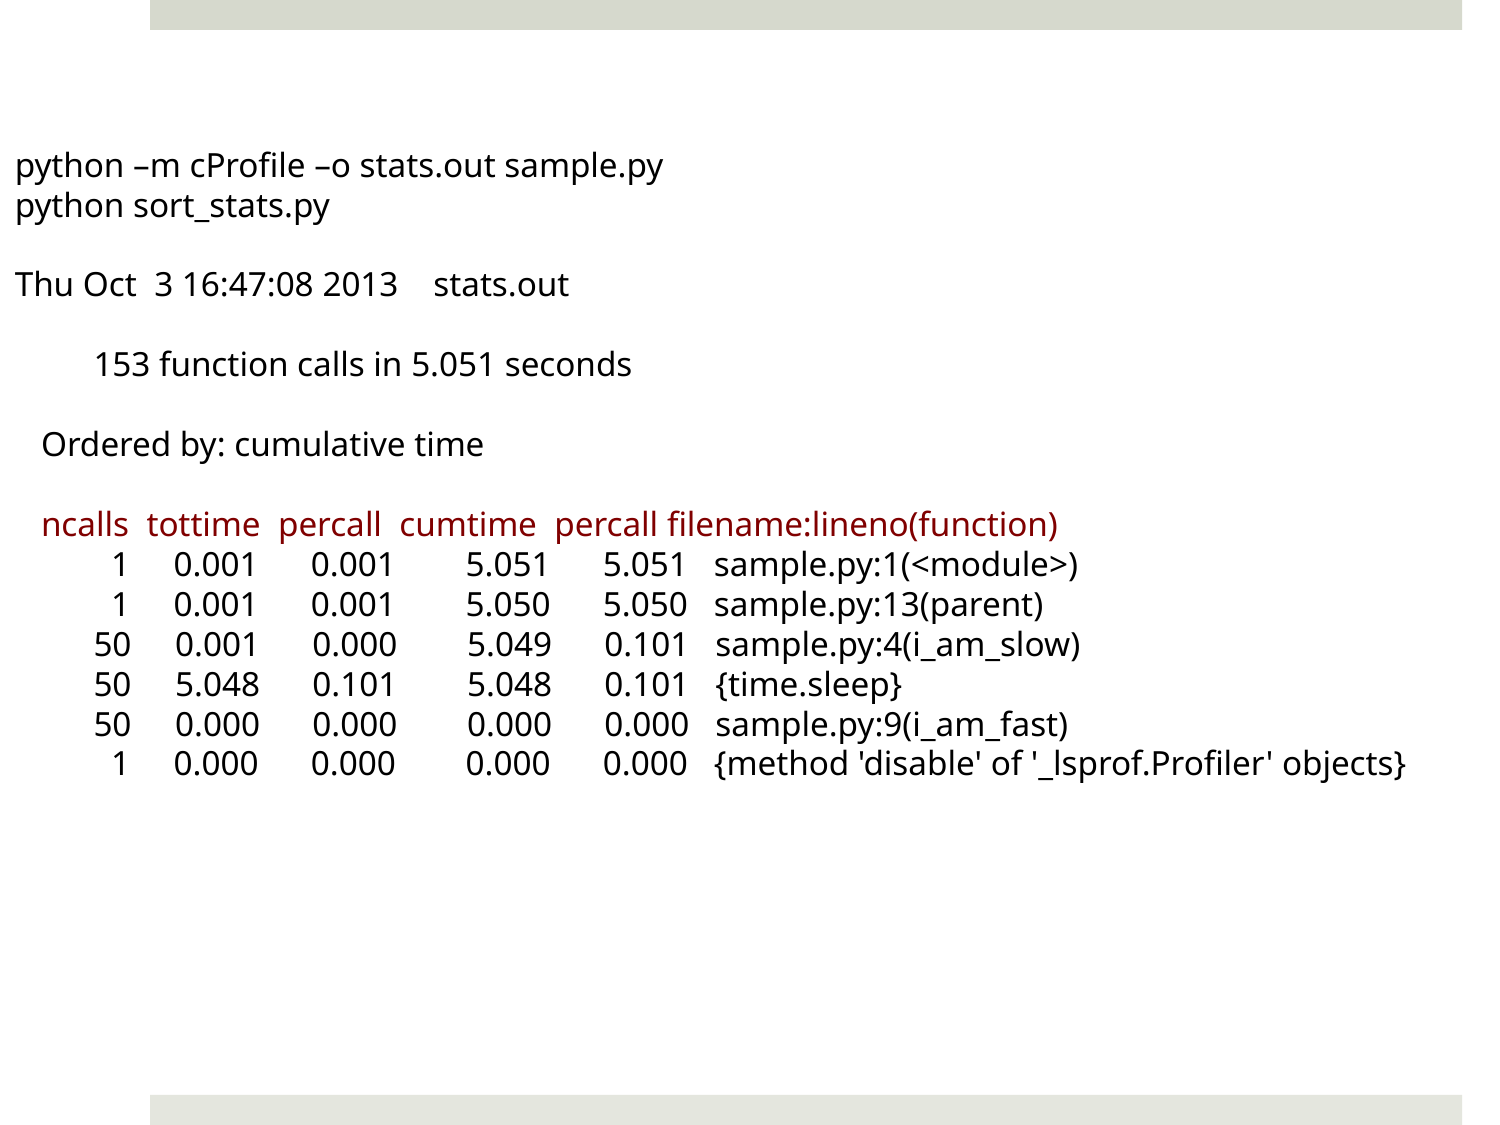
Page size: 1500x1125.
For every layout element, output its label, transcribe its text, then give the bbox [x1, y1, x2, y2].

text_box python –m cProfile –o stats.out sample.py python sort_stats.py Thu Oct 3 16:47:08 2013 stats.out 153 function calls in 5.051 seconds Ordered by: cumulative time ncalls tottime percall cumtime percall filename:lineno(function) 1 0.001 0.001 5.051 5.051 sample.py:1(<module>) 1 0.001 0.001 5.050 5.050 sample.py:13(parent) 50 0.001 0.000 5.049 0.101 sample.py:4(i_am_slow) 50 5.048 0.101 5.048 0.101 {time.sleep} 50 0.000 0.000 0.000 0.000 sample.py:9(i_am_fast) 1 0.000 0.000 0.000 0.000 {method 'disable' of '_lsprof.Profiler' objects} [0, 136, 1500, 830]
